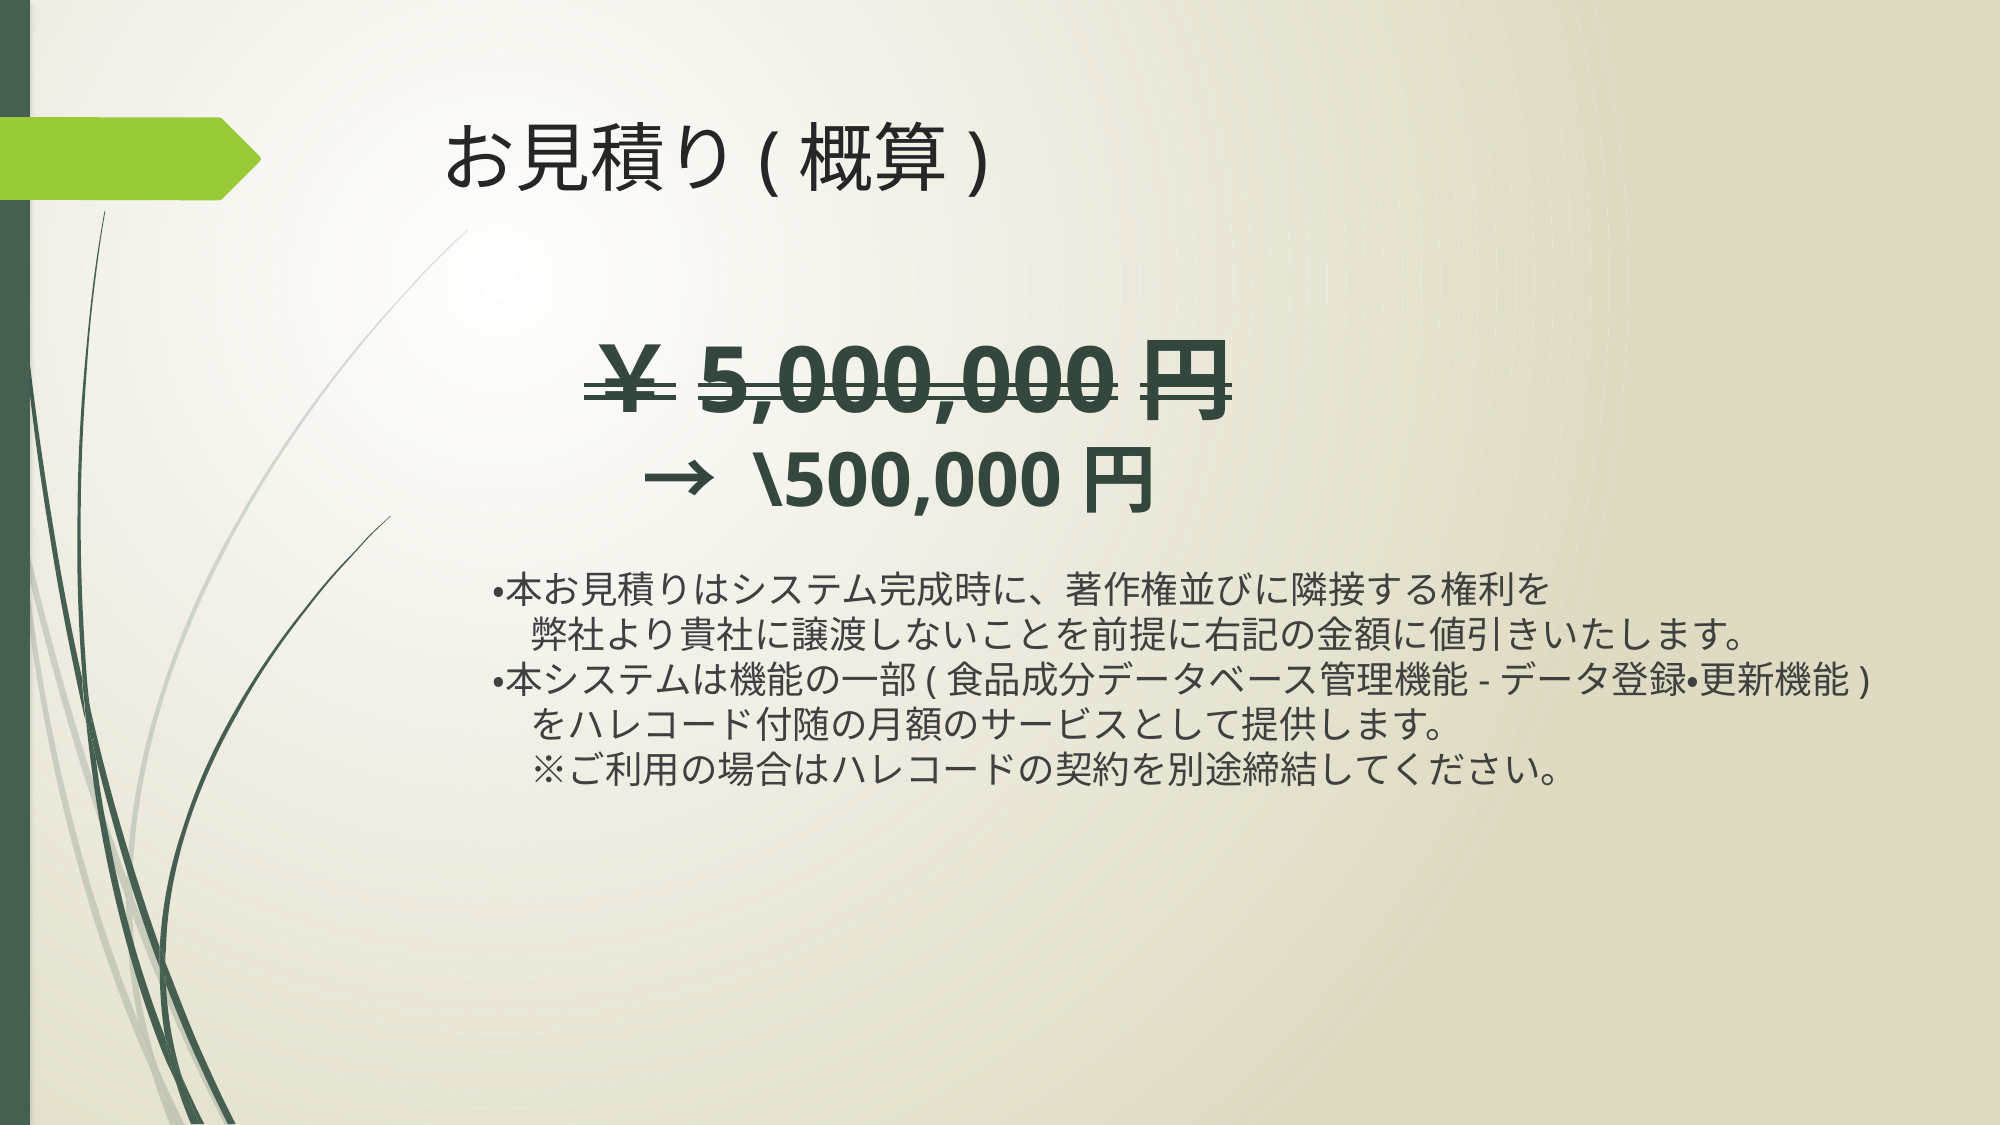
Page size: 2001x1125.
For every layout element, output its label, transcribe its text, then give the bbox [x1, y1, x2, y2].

title お見積り(概算) [425, 102, 1888, 313]
text_box ￥5,000,000円 → \500,000円 ・本お見積りはシステム完成時に、著作権並びに隣接する権利を 弊社より貴社に譲渡しないことを前提に右記の金額に値引きいたします。 ・本システムは機能の一部(食品成分データベース管理機能-データ登録・更新機能) をハレコード付随の月額のサービスとして提供します。 ※ご利用の場合はハレコードの契約を別途締結してください。 [477, 268, 1885, 834]
